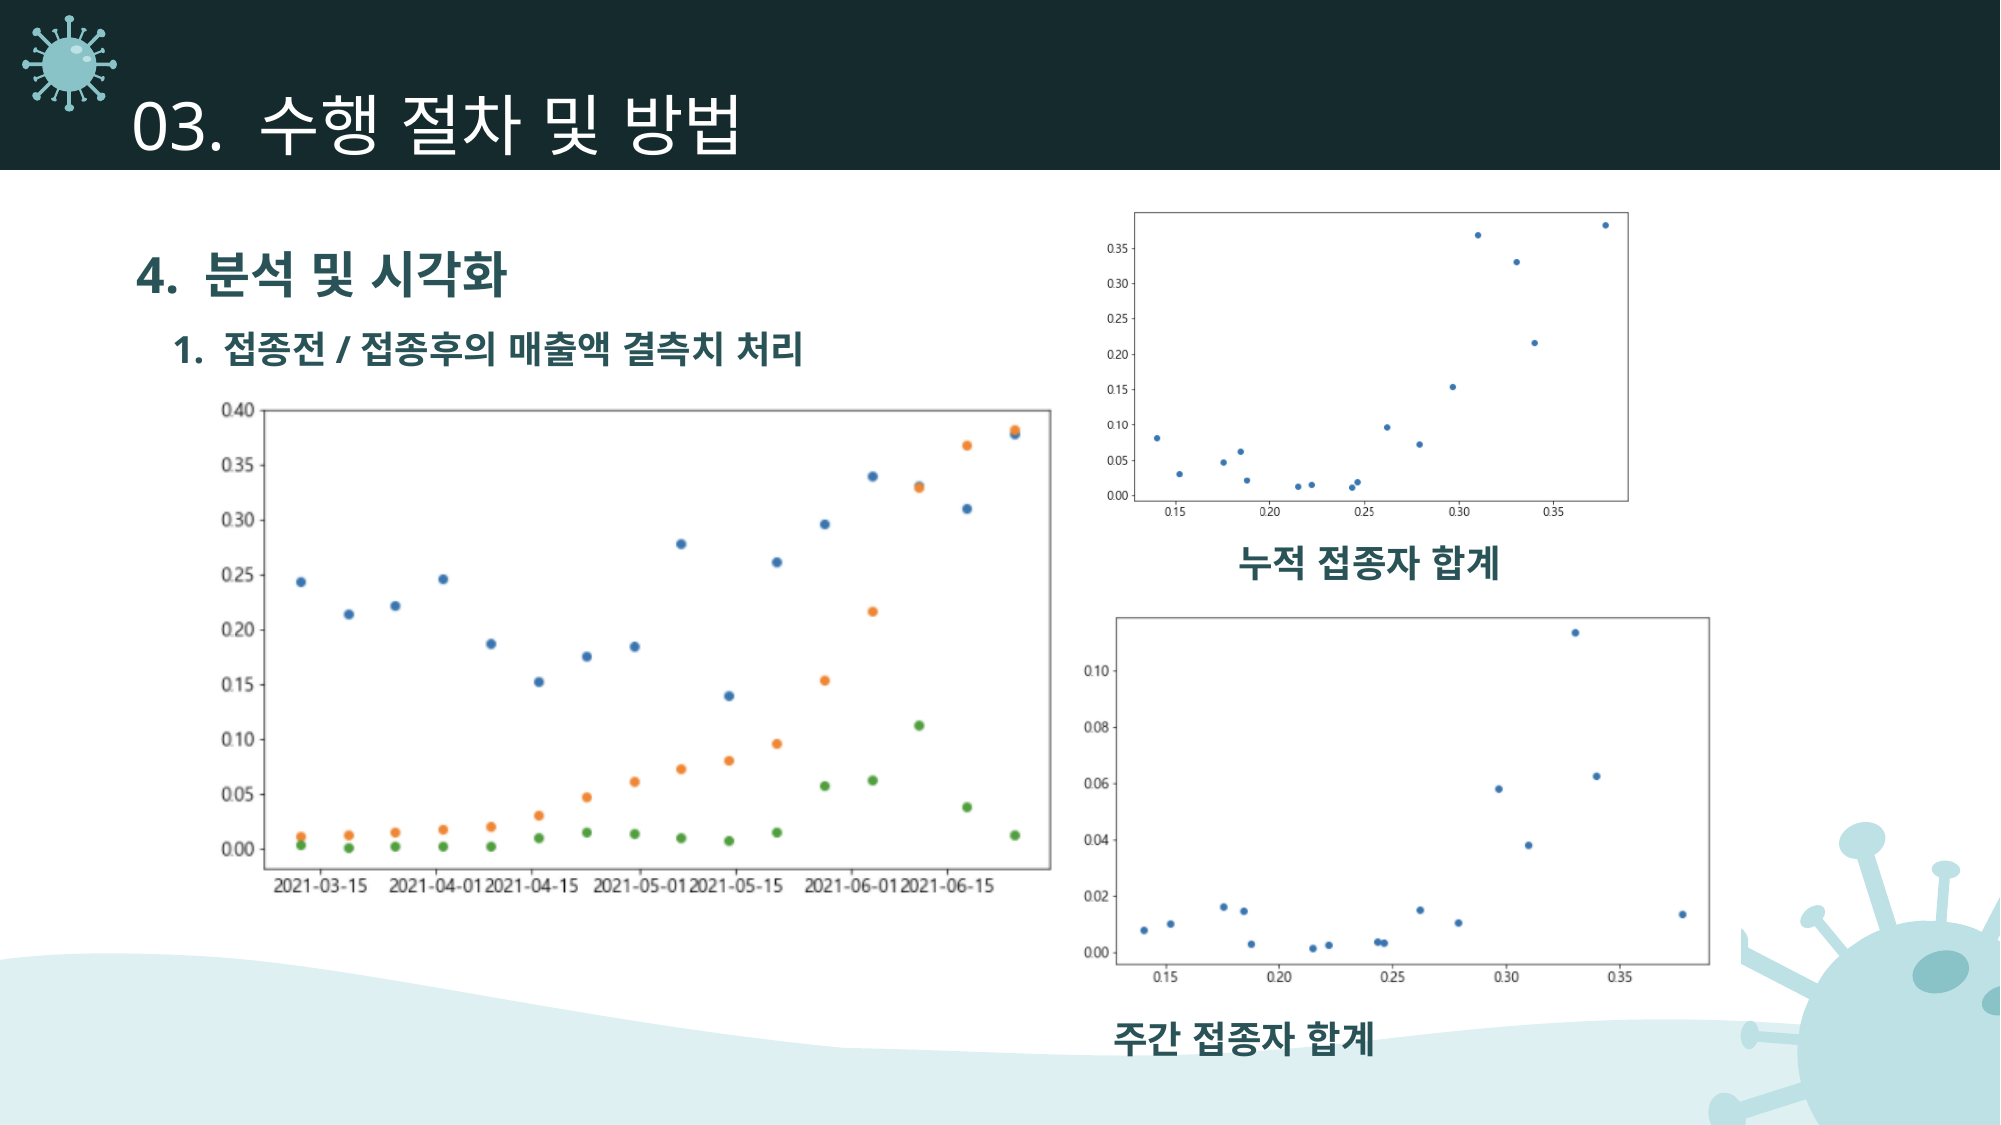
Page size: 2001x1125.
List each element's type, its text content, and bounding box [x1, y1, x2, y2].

text_box 4. 분석 및 시각화 [121, 235, 523, 311]
picture [198, 201, 1741, 1001]
text_box [0, 0, 2000, 170]
text_box 03. 수행 절차 및 방법 [116, 76, 775, 172]
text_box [22, 18, 115, 111]
text_box 누적 접종자 합계 [1223, 534, 1516, 592]
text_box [1703, 827, 2000, 1125]
text_box 1. 접종전/접종후의 매출액 결측치 처리 [157, 318, 821, 379]
text_box [0, 952, 1703, 1125]
text_box 주간 접종자 합계 [1098, 1008, 1391, 1069]
